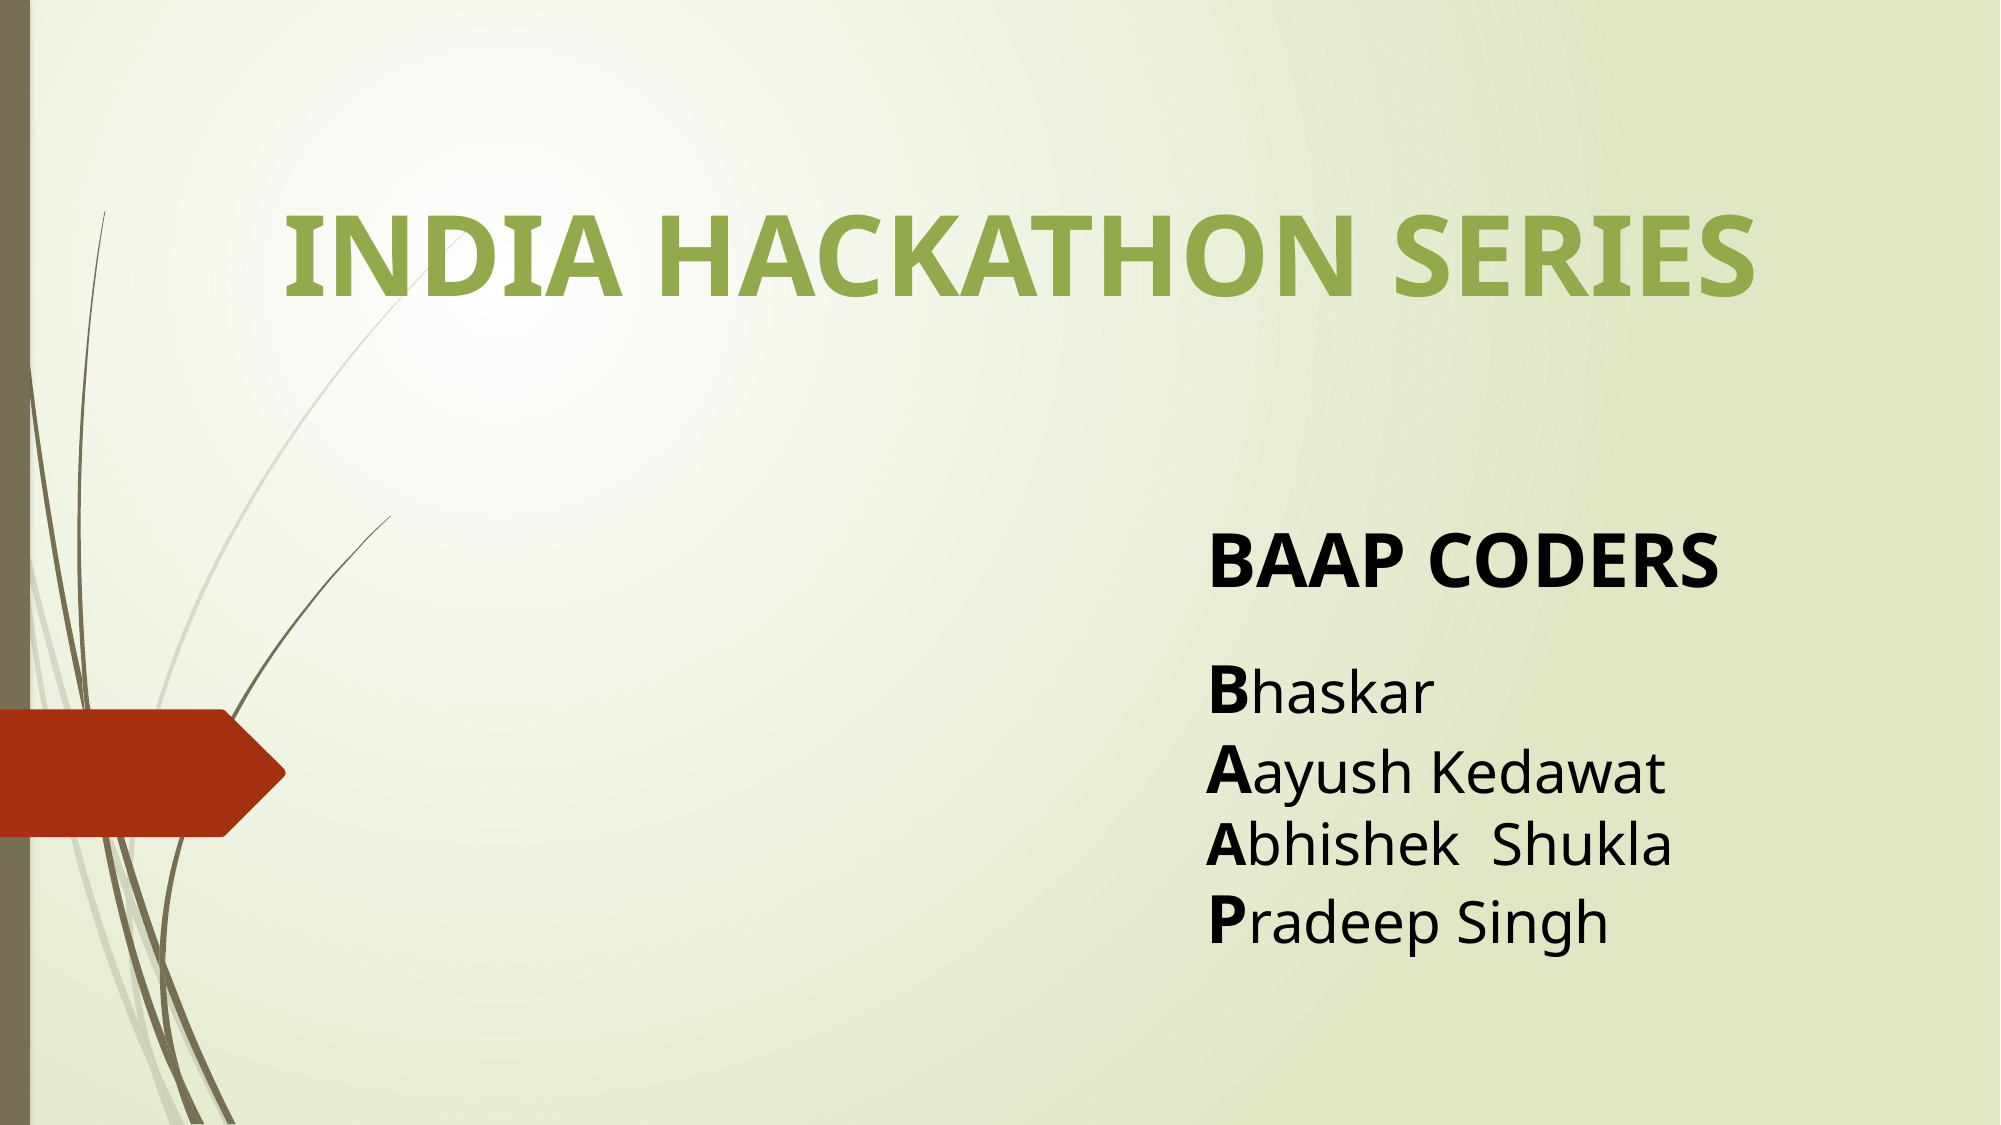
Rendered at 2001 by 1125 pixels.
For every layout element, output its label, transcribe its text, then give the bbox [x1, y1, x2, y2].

text_box INDIA HACKATHON SERIES [242, 176, 1800, 327]
text_box BAAP CODERS Bhaskar Aayush Kedawat Abhishek Shukla Pradeep Singh [1191, 504, 1736, 965]
